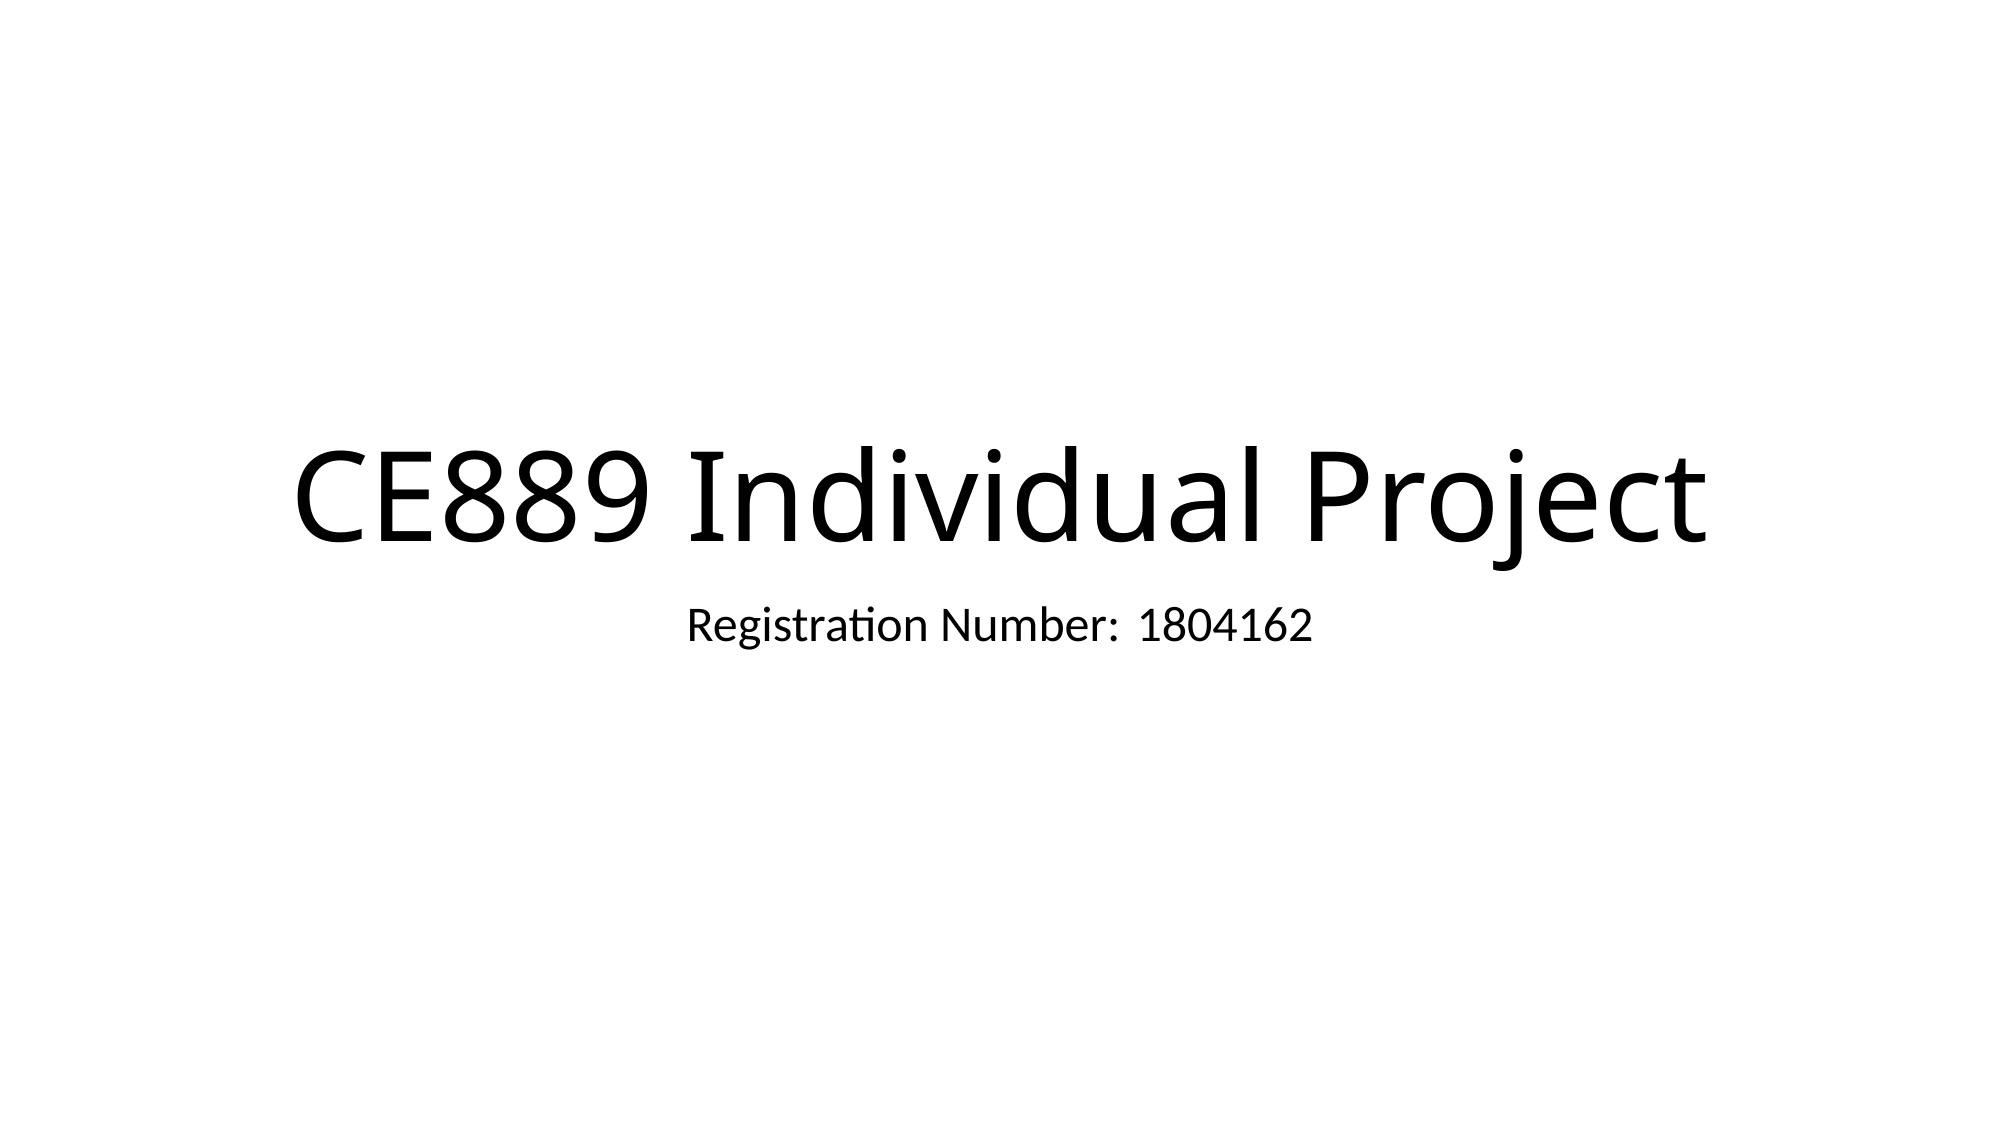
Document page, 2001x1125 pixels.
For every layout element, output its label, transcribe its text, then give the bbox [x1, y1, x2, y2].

title CE889 Individual Project [249, 184, 1750, 576]
subtitle Registration Number: 1804162 [249, 590, 1750, 863]
